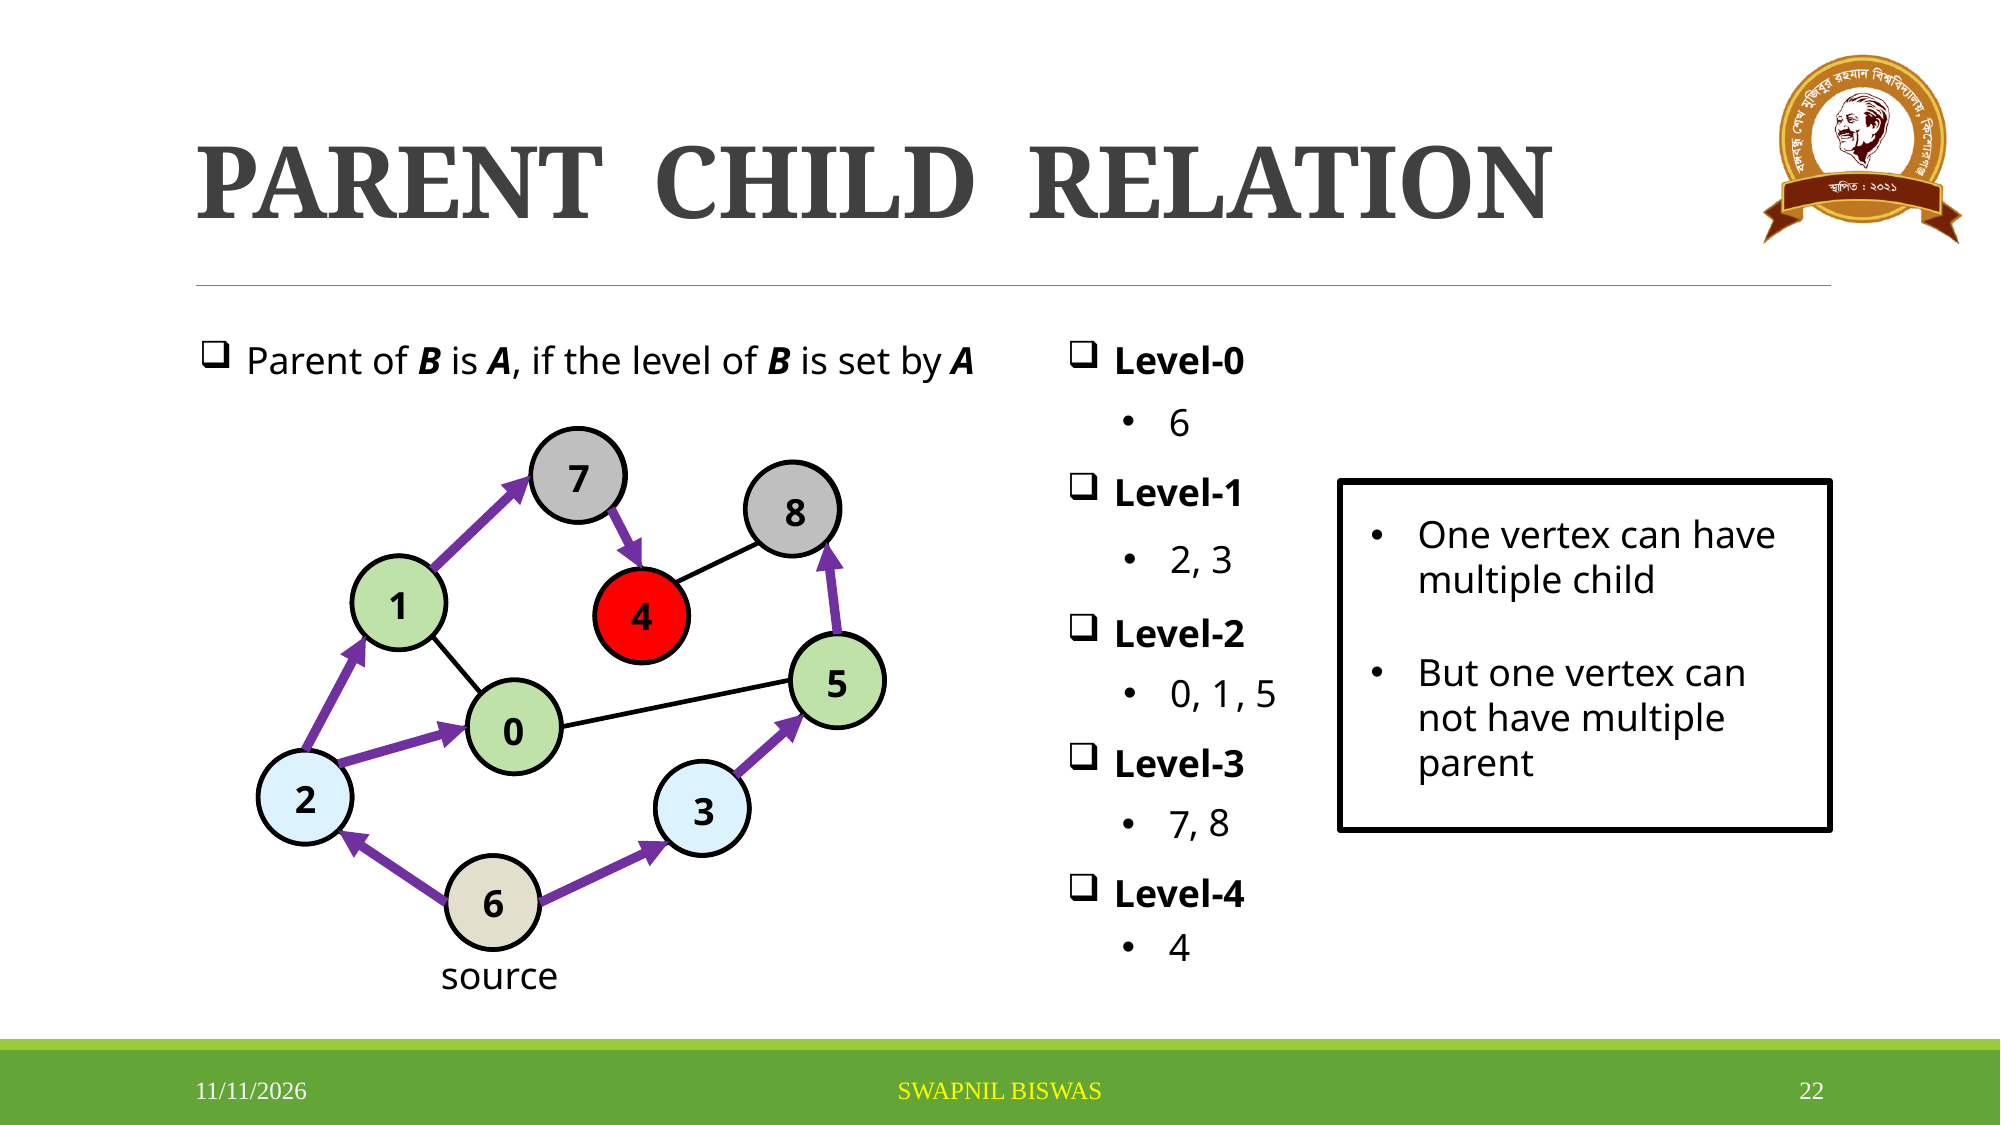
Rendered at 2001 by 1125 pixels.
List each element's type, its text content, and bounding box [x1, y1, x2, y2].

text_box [304, 635, 367, 751]
text_box [1339, 480, 1831, 831]
text_box [350, 554, 448, 652]
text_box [560, 679, 792, 728]
text_box Parent of B is A, if the level of B is set by A [184, 329, 991, 390]
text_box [431, 474, 532, 571]
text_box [610, 508, 643, 570]
text_box [466, 678, 563, 776]
text_box 6 [1107, 391, 1206, 451]
text_box 2, 3 [1108, 528, 1249, 589]
text_box 7 [1107, 793, 1206, 854]
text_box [734, 713, 805, 776]
text_box [789, 633, 886, 730]
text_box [337, 726, 468, 765]
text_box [337, 829, 447, 904]
text_box [654, 759, 751, 857]
text_box , 5 [1221, 662, 1293, 723]
text_box 3 [678, 780, 730, 841]
text_box 6 [468, 872, 520, 932]
text_box Level-3 [1052, 732, 1261, 792]
text_box 8 [770, 481, 822, 542]
text_box Level-2 [1052, 602, 1261, 663]
text_box [256, 749, 354, 846]
text_box [593, 568, 690, 664]
picture [1830, 51, 1966, 247]
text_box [674, 541, 761, 584]
text_box Level-0 [1052, 329, 1261, 390]
slide_number 22 [1624, 1059, 1840, 1120]
text_box 4 [616, 585, 668, 646]
text_box But one vertex can not have multiple parent [1355, 641, 1802, 792]
text_box 1 [373, 574, 425, 635]
text_box source [426, 944, 574, 1005]
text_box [431, 635, 482, 695]
text_box 0, 1 [1108, 663, 1221, 723]
footer SWAPNIL BISWAS [604, 1059, 1396, 1120]
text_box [539, 840, 670, 904]
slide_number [180, 1059, 586, 1120]
text_box [743, 460, 841, 558]
text_box 7 [553, 447, 605, 508]
text_box 5 [811, 652, 864, 713]
text_box Level-1 [1052, 461, 1261, 522]
text_box 2 [279, 768, 332, 829]
text_box Level-4 [1052, 862, 1261, 923]
text_box [445, 854, 541, 944]
title PARENT CHILD RELATION [180, 8, 1830, 247]
text_box 4 [1107, 916, 1206, 977]
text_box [825, 541, 839, 635]
text_box [529, 427, 626, 524]
text_box , 8 [1174, 792, 1246, 852]
text_box 0 [488, 700, 540, 761]
text_box One vertex can have multiple child [1355, 504, 1802, 609]
